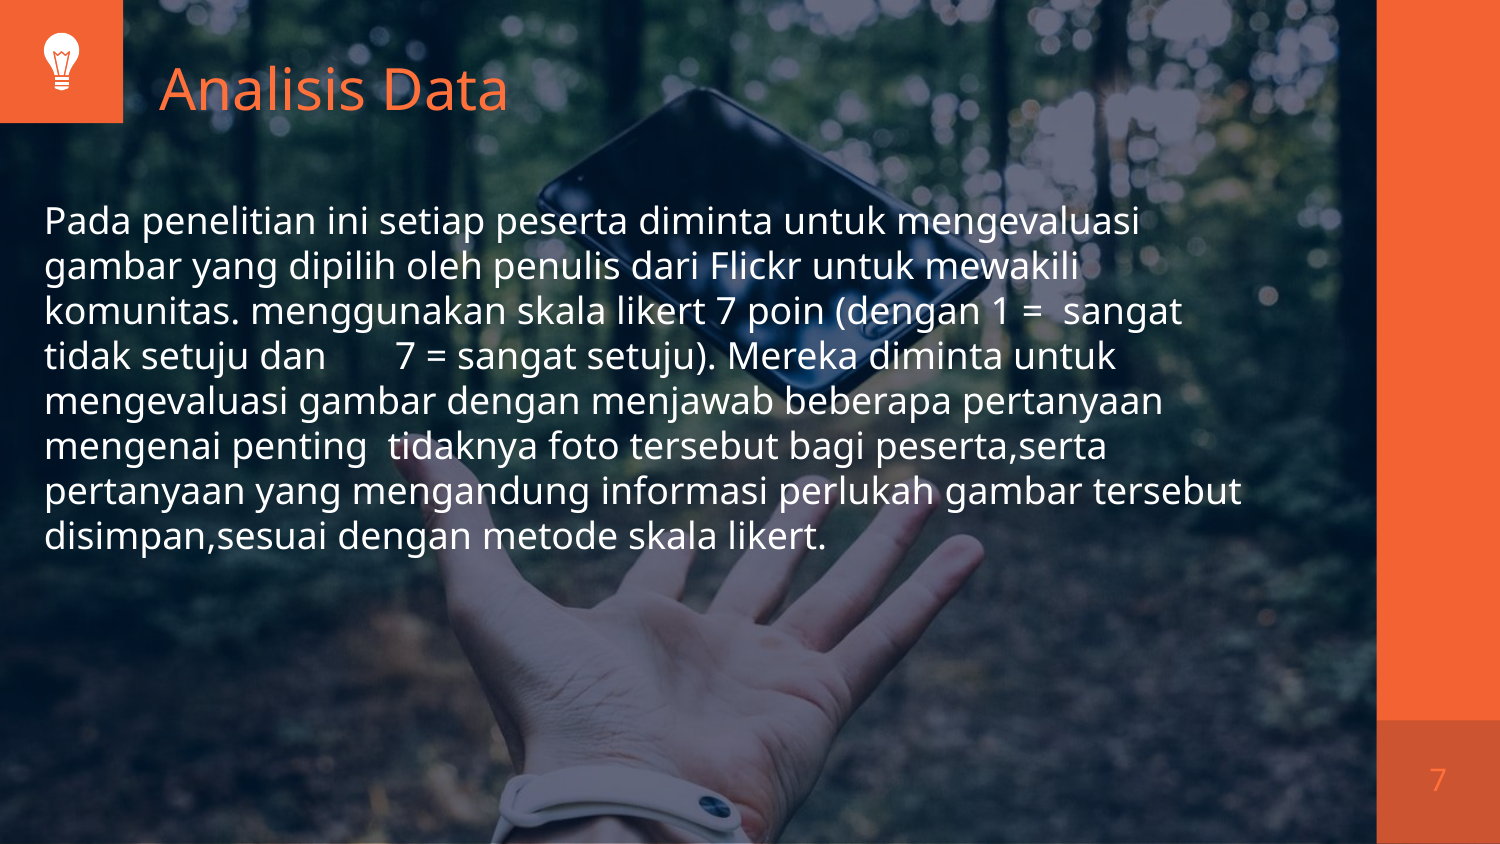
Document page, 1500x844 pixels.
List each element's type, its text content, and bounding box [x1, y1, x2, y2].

title Analisis Data [159, 57, 861, 123]
slide_number 7 [1376, 720, 1500, 844]
list Pada penelitian ini setiap peserta diminta untuk mengevaluasi gambar yang dipilih oleh penulis dari Flickr untuk mewakili komunitas. menggunakan skala likert 7 poin (dengan 1 = sangat tidak setuju dan 7 = sangat setuju). Mereka diminta untuk mengevaluasi gambar dengan menjawab beberapa pertanyaan mengenai penting tidaknya foto tersebut bagi peserta,serta pertanyaan yang mengandung informasi perlukah gambar tersebut disimpan,sesuai dengan metode skala likert. [43, 197, 1278, 645]
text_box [43, 32, 80, 91]
